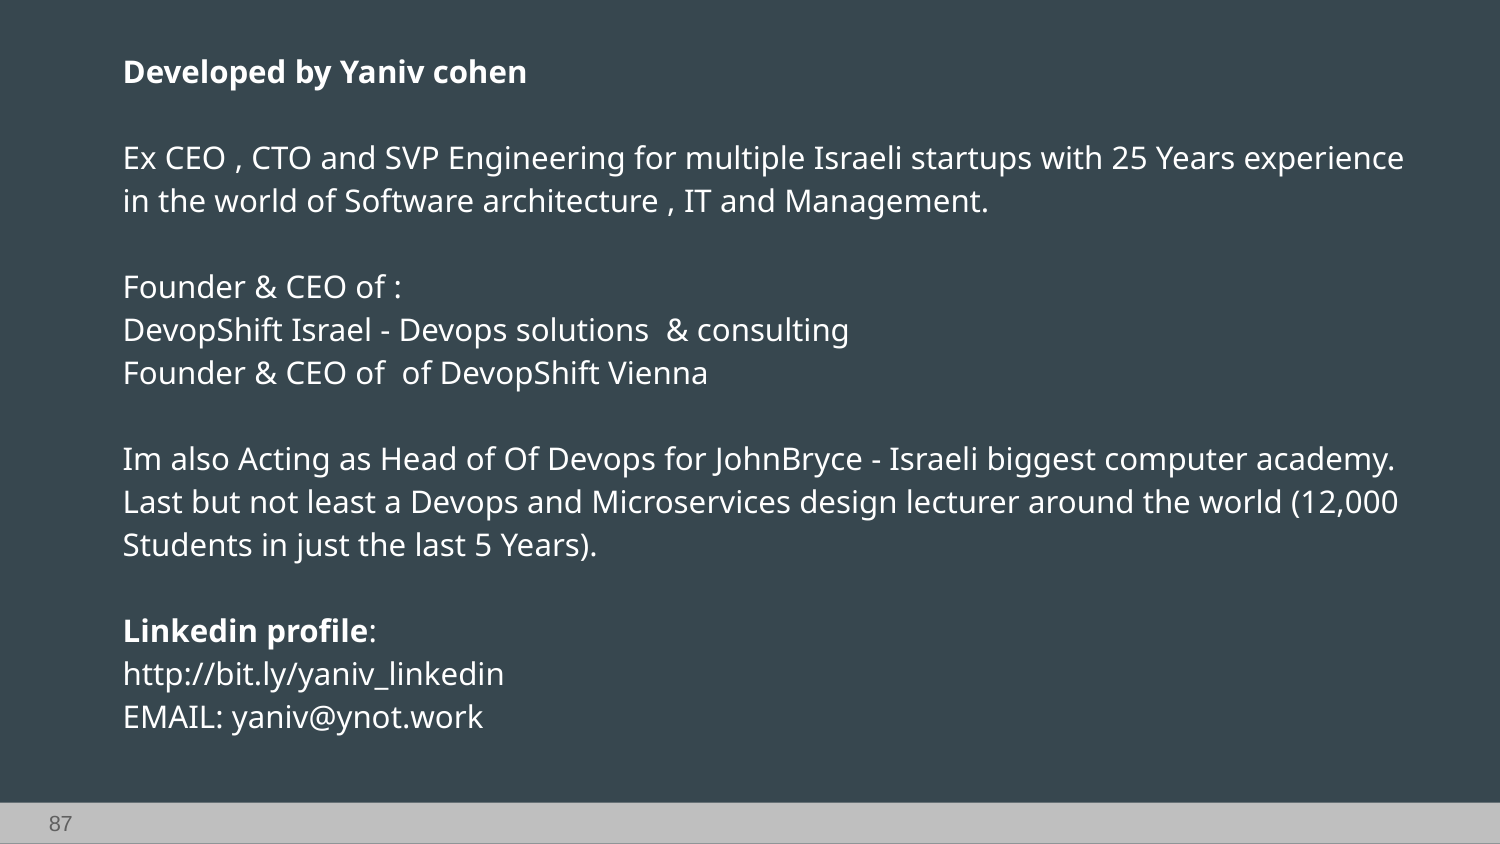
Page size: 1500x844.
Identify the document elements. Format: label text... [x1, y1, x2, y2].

list Developed by Yaniv cohen Ex CEO , CTO and SVP Engineering for multiple Israeli startups with 25 Years experience in the world of Software architecture , IT and Management. Founder & CEO of : DevopShift Israel - Devops solutions & consulting Founder & CEO of of DevopShift Vienna Im also Acting as Head of Of Devops for JohnBryce - Israeli biggest computer academy. Last but not least a Devops and Microservices design lecturer around the world (12,000 Students in just the last 5 Years). Linkedin profile: http://bit.ly/yaniv_linkedin EMAIL: yaniv@ynot.work [32, 25, 1454, 756]
